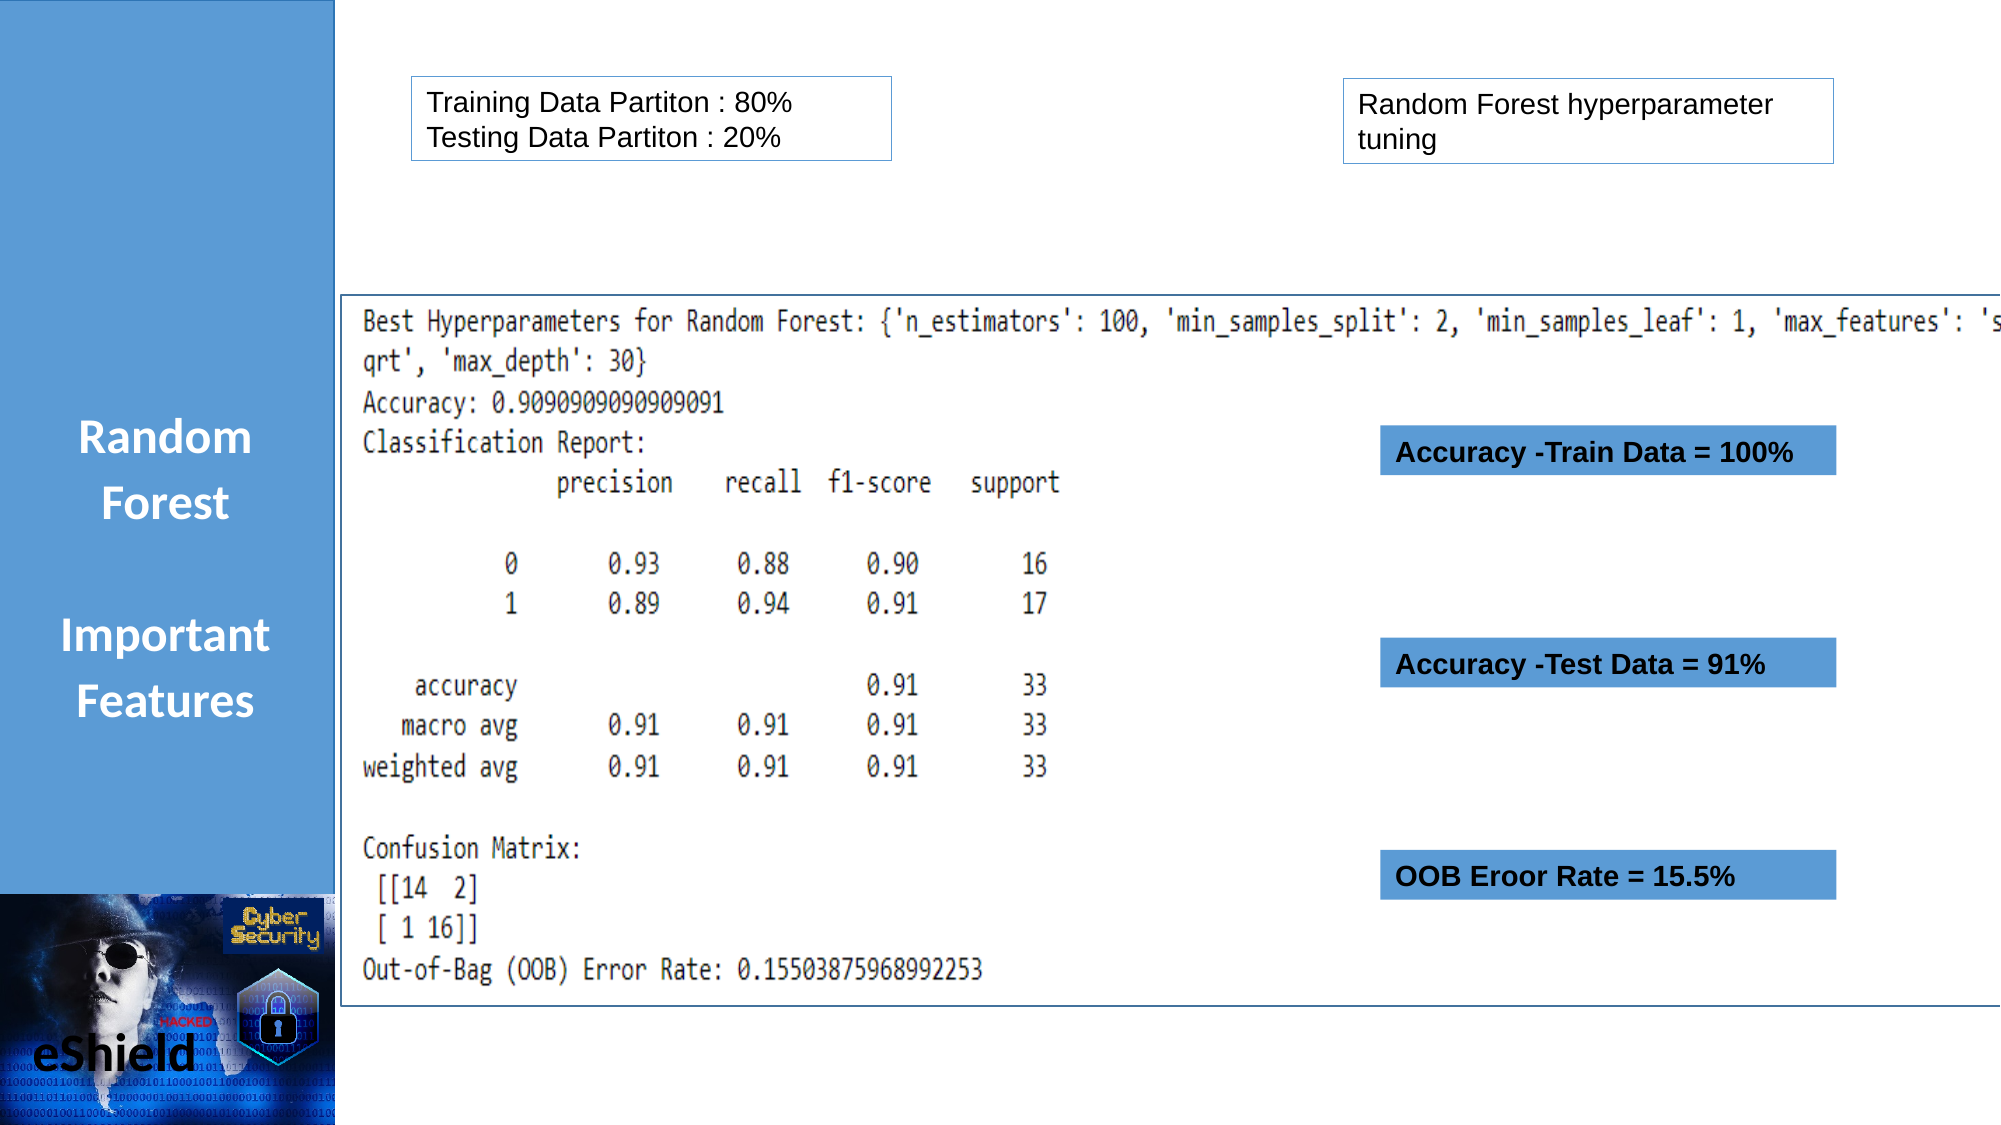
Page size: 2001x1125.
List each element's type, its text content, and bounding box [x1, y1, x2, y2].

picture [341, 296, 2001, 1006]
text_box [0, 894, 335, 1125]
text_box Random Forest hyperparameter tuning [1343, 78, 1834, 164]
text_box Training Data Partiton : 80% Testing Data Partiton : 20% [411, 76, 892, 161]
text_box Random Forest Important Features [0, 0, 335, 894]
